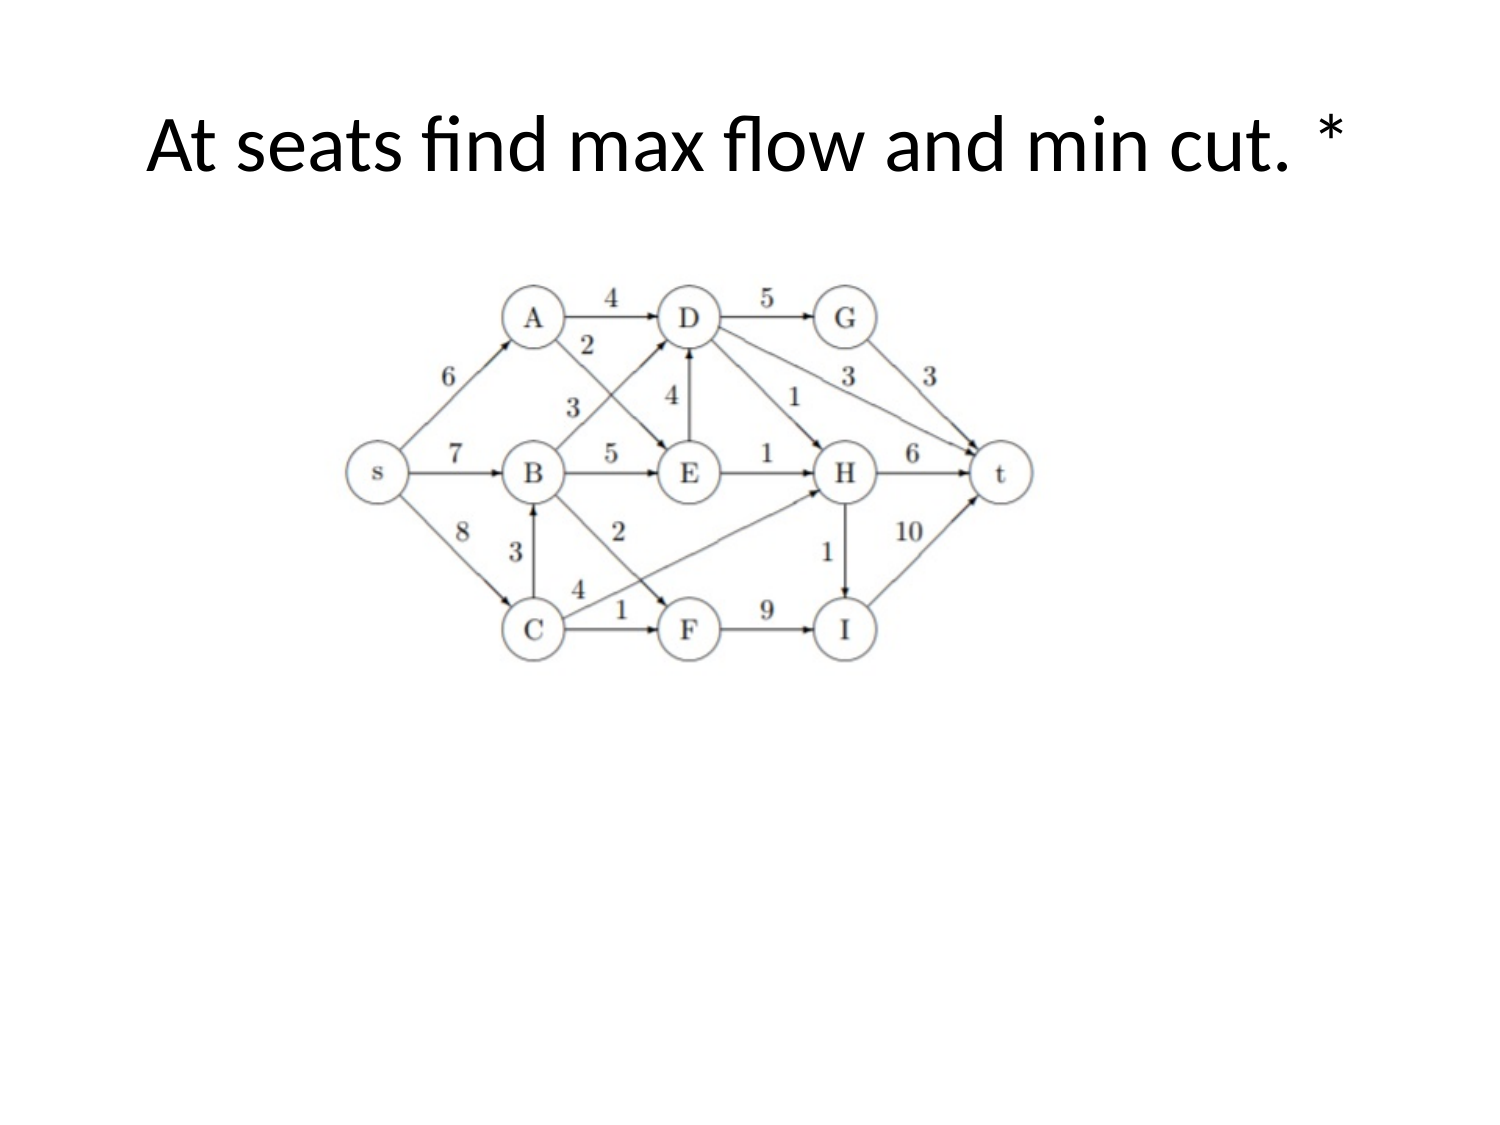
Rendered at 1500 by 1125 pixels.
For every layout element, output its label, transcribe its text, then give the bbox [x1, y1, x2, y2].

title At seats find max flow and min cut. * [75, 45, 1425, 233]
picture [299, 274, 1088, 687]
